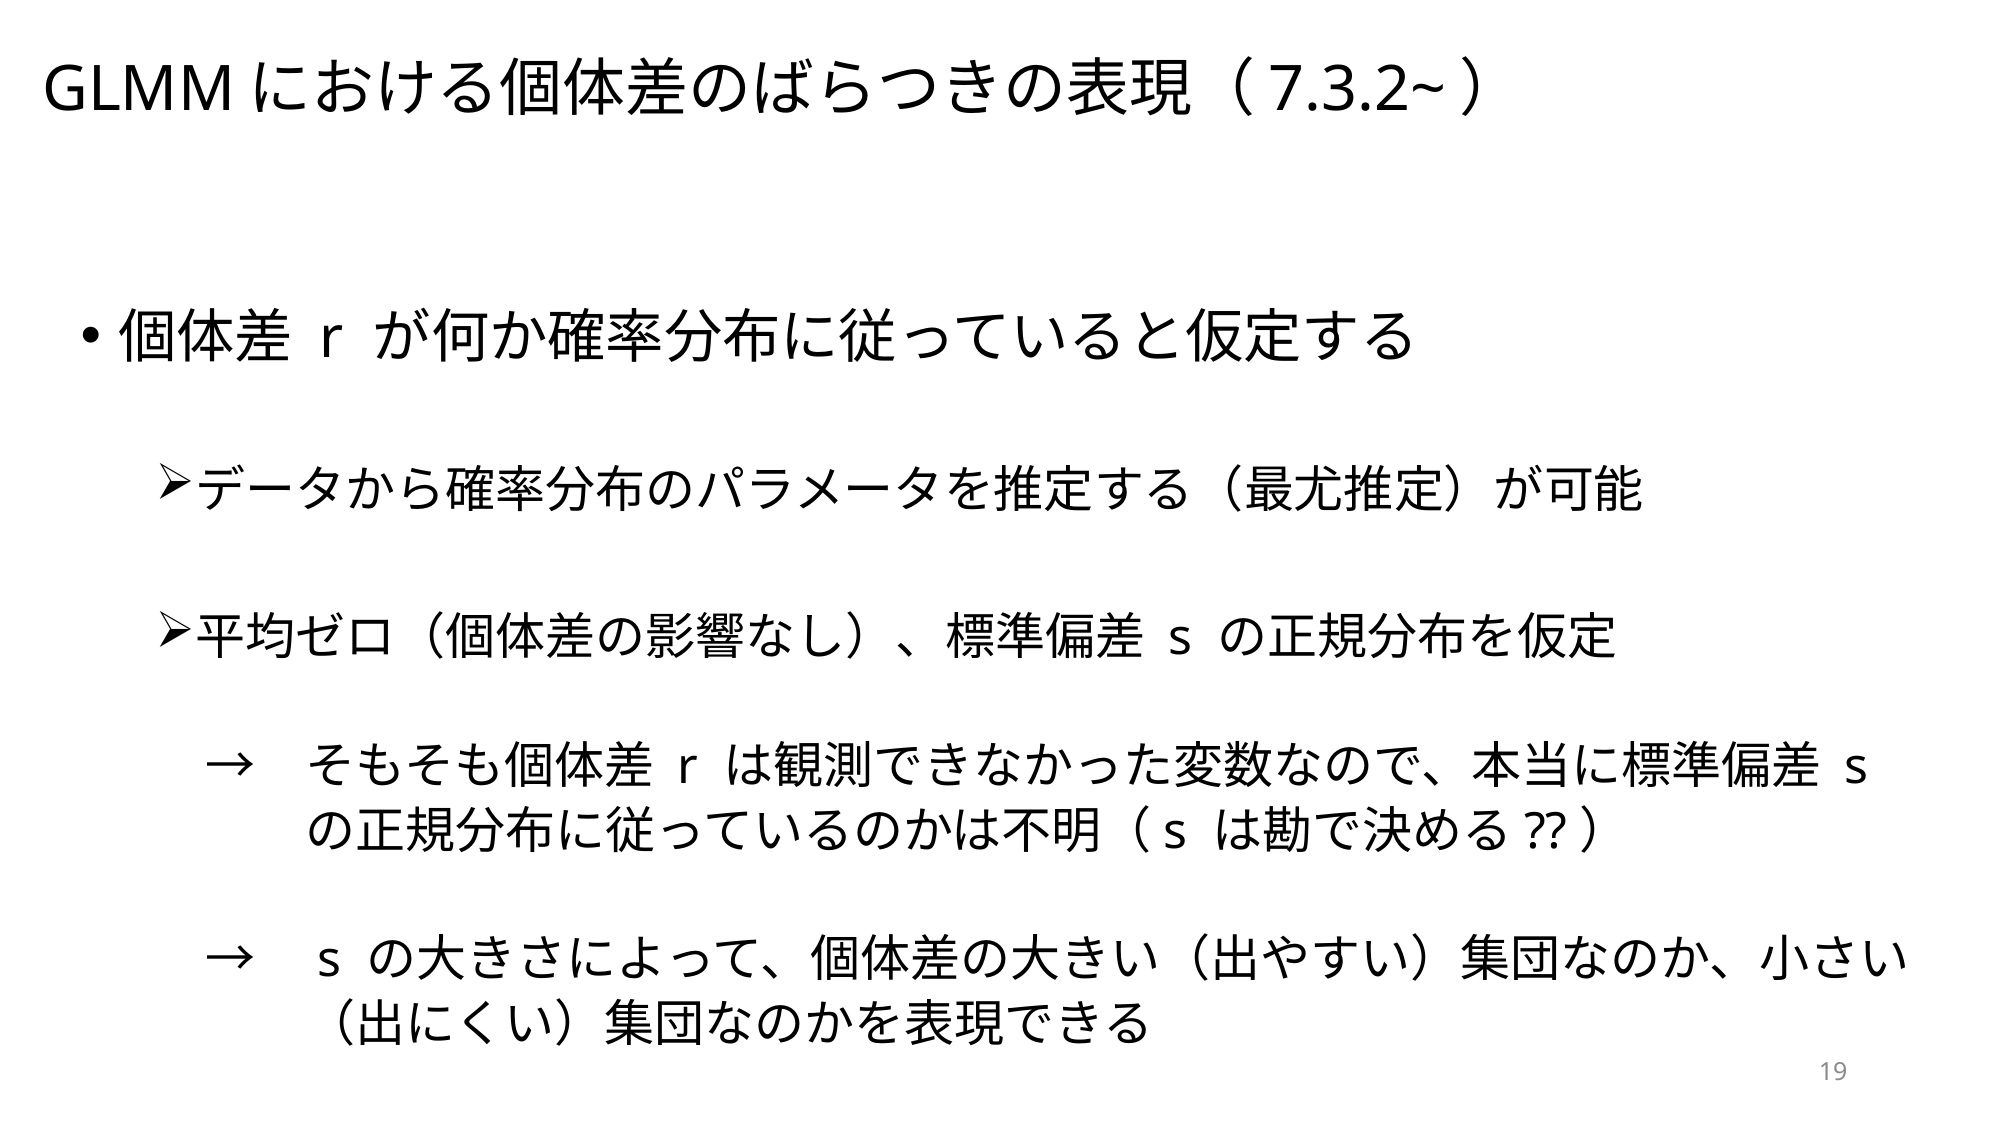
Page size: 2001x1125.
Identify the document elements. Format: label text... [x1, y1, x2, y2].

title GLMMにおける個体差のばらつきの表現（7.3.2~） [27, 24, 1753, 155]
list 個体差 r が何か確率分布に従っていると仮定する データから確率分布のパラメータを推定する（最尤推定）が可能 平均ゼロ（個体差の影響なし）、標準偏差 s の正規分布を仮定 → そもそも個体差 r は観測できなかった変数なので、本当に標準偏差 s の正規分布に従っているのかは不明（s は勘で決める??） → s の大きさによって、個体差の大きい（出やすい）集団なのか、小さい （出にくい）集団なのかを表現できる [65, 299, 2000, 1125]
